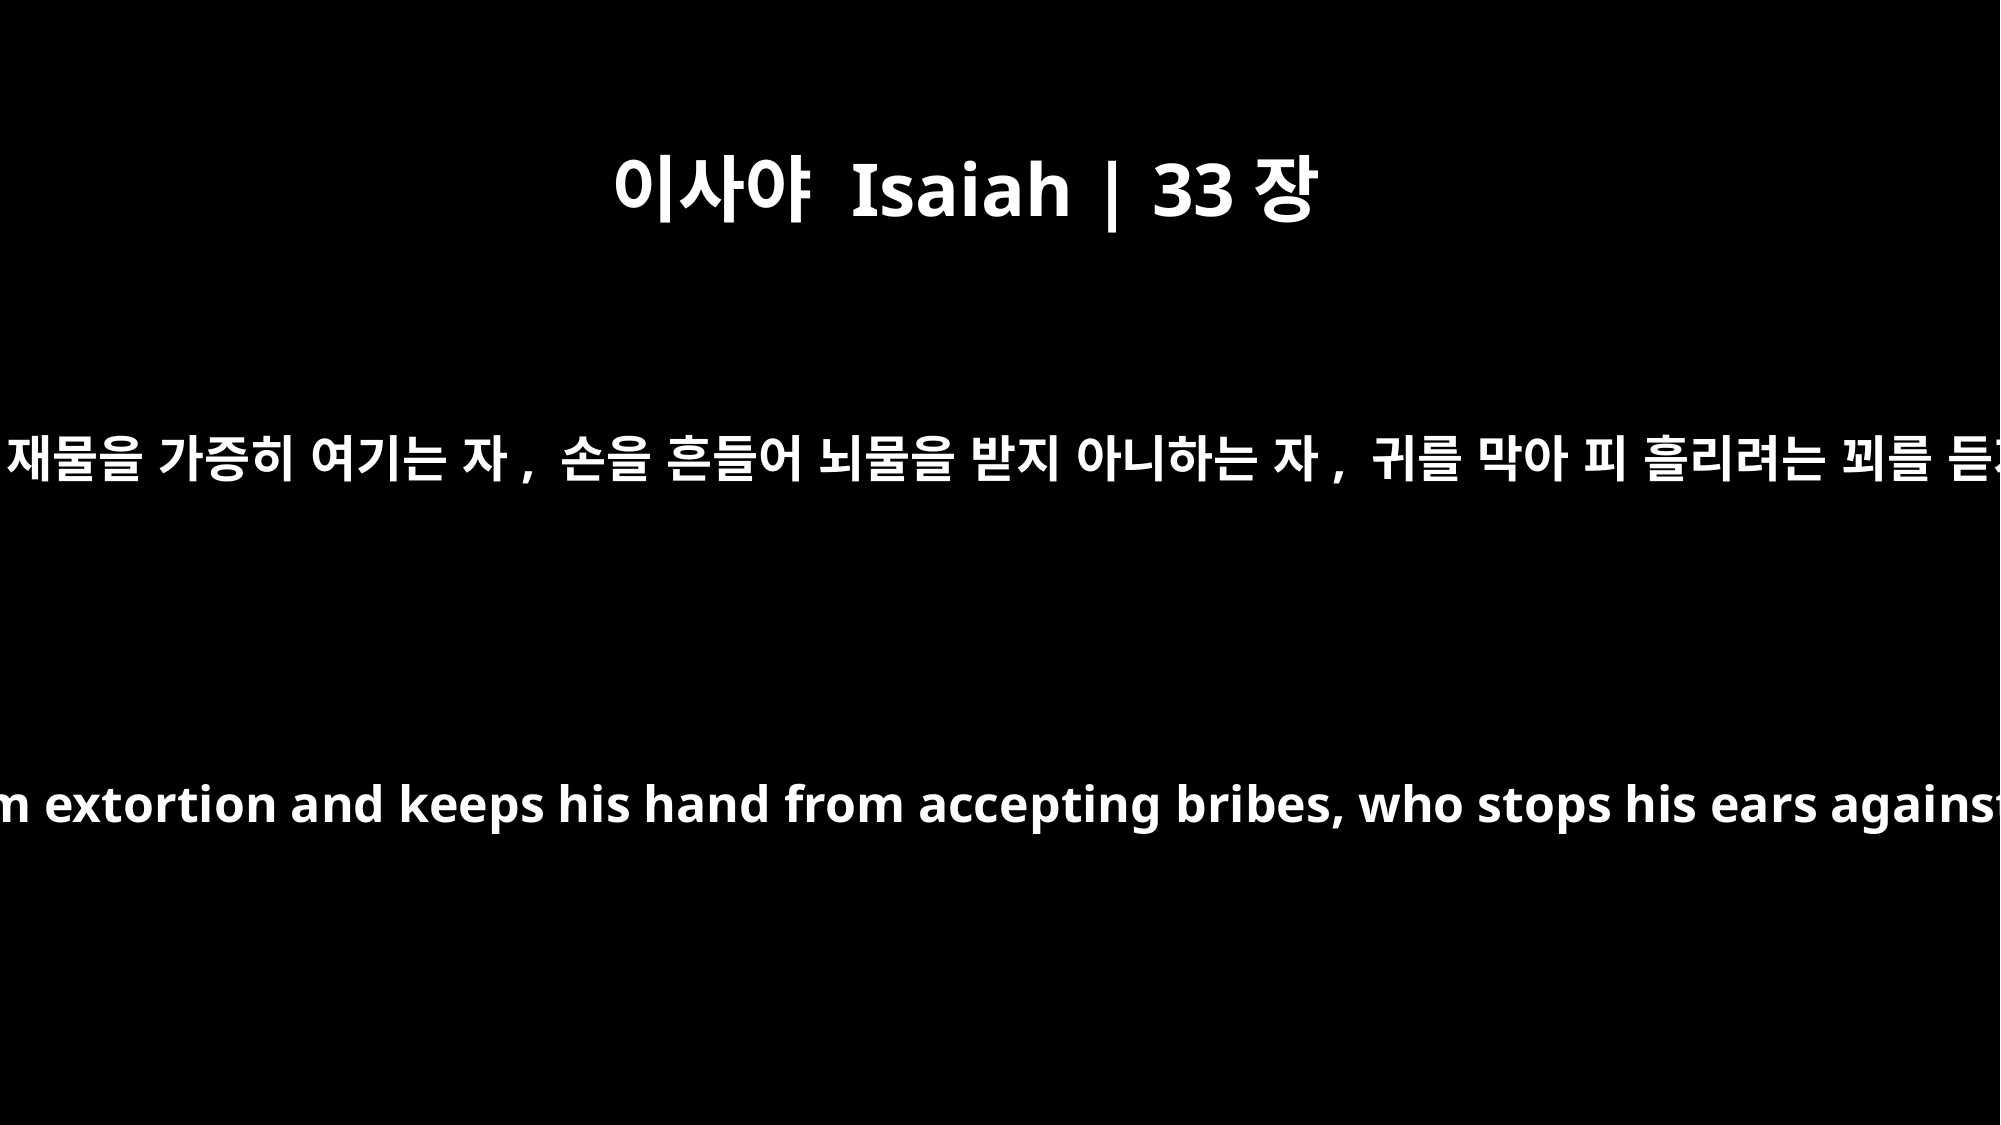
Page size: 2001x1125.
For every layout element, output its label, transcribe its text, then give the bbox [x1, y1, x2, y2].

text_box 이사야 Isaiah | 33장 [596, 136, 1336, 239]
text_box 15 오직 공의롭게 행하는 자, 정직히 말하는 자, 토색한 재물을 가증히 여기는 자, 손을 흔들어 뇌물을 받지 아니하는 자, 귀를 막아 피 흘리려는 꾀를 듣지 아니하는 자, 눈을 감아 악을 보지 아니하는 자 [0, 359, 2000, 495]
text_box He who walks righteously and speaks what is right, who rejects gain from extortion and keeps his hand from accepting bribes, who stops his ears against plots of murder and shuts his eyes against contemplating evil -- [0, 764, 2000, 840]
